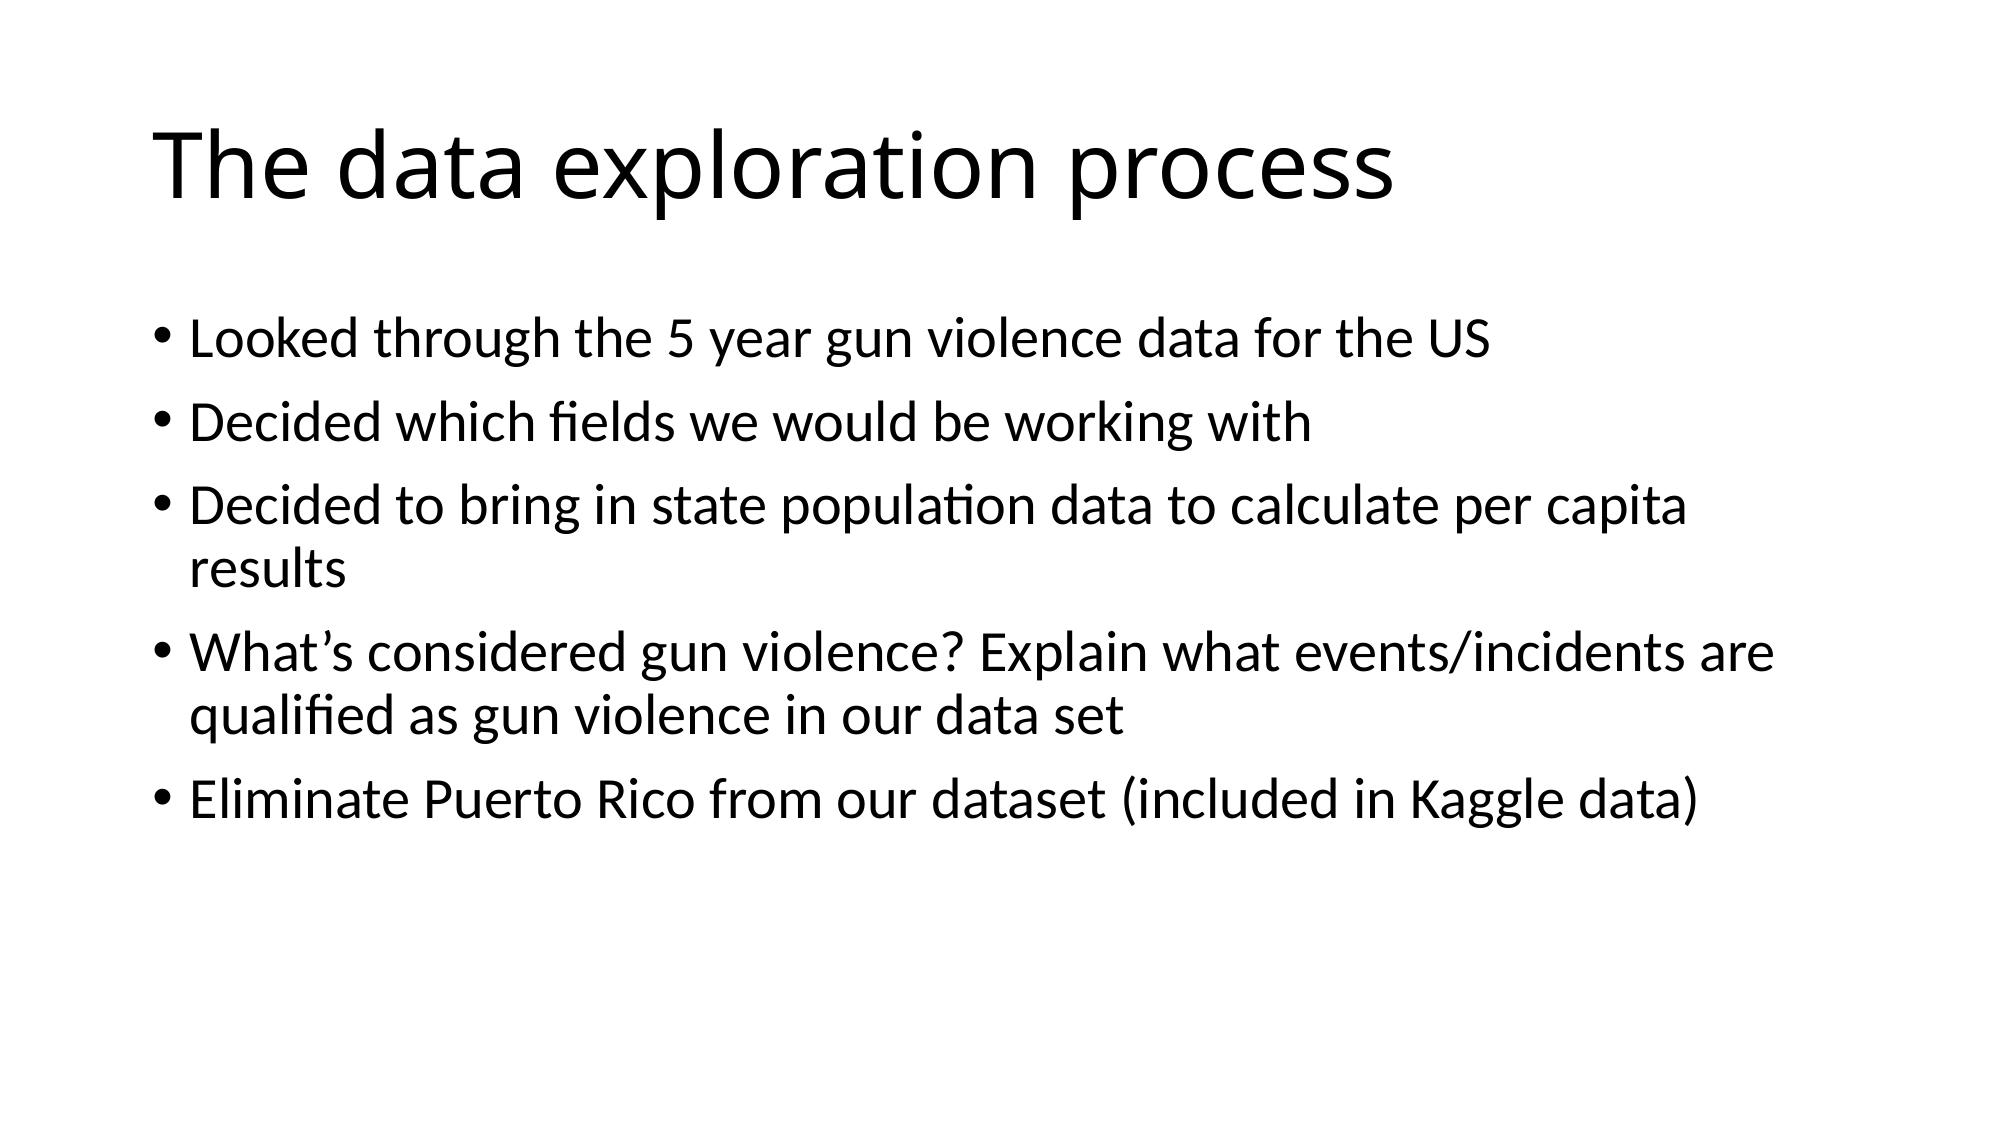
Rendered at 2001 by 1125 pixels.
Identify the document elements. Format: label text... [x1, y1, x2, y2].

list Looked through the 5 year gun violence data for the US Decided which fields we would be working with Decided to bring in state population data to calculate per capita results What’s considered gun violence? Explain what events/incidents are qualified as gun violence in our data set Eliminate Puerto Rico from our dataset (included in Kaggle data) [137, 299, 1863, 1014]
title The data exploration process [137, 59, 1863, 278]
